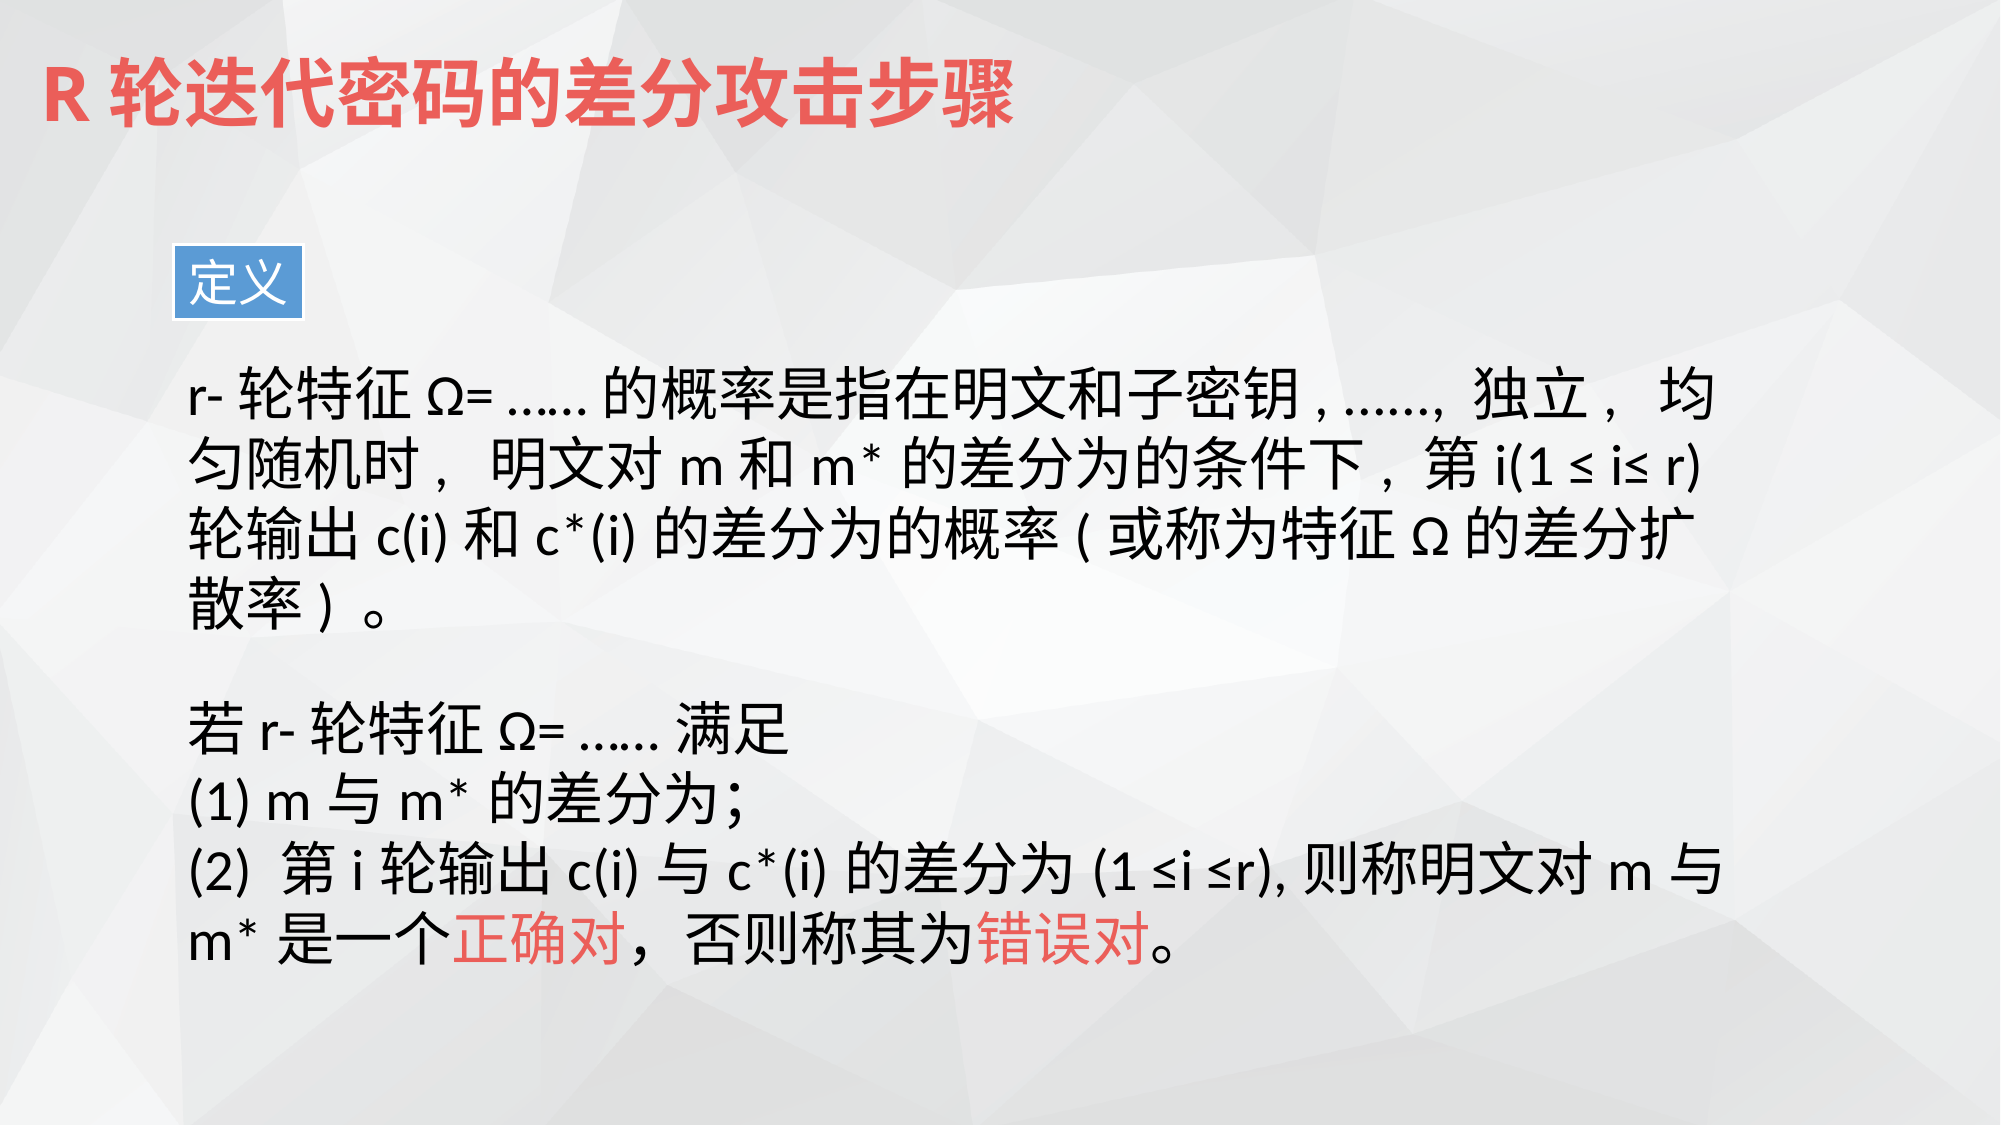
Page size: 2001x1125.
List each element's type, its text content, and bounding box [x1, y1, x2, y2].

text_box 定义 [172, 243, 305, 321]
title R轮迭代密码的差分攻击步骤 [25, 17, 1812, 176]
picture [0, 0, 2001, 1125]
